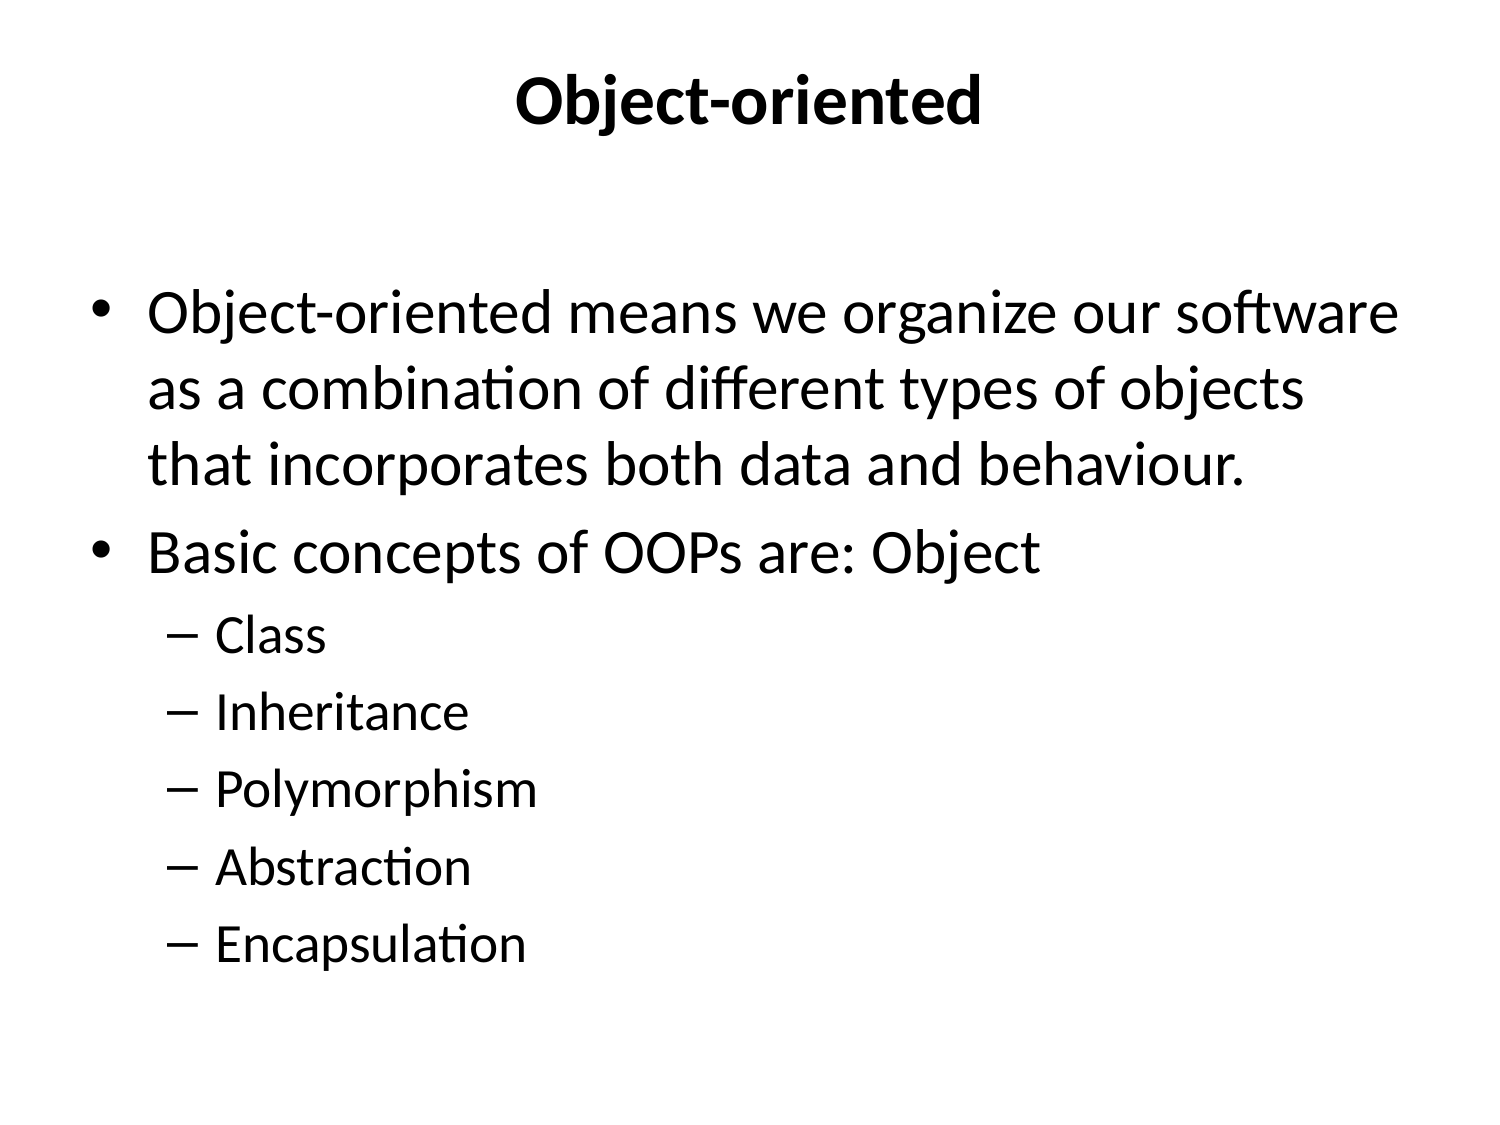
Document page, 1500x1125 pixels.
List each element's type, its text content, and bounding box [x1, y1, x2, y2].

title Object-oriented [75, 45, 1425, 233]
list Object-oriented means we organize our software as a combination of different types of objects that incorporates both data and behaviour. Basic concepts of OOPs are: Object Class Inheritance Polymorphism Abstraction Encapsulation [75, 262, 1425, 1005]
